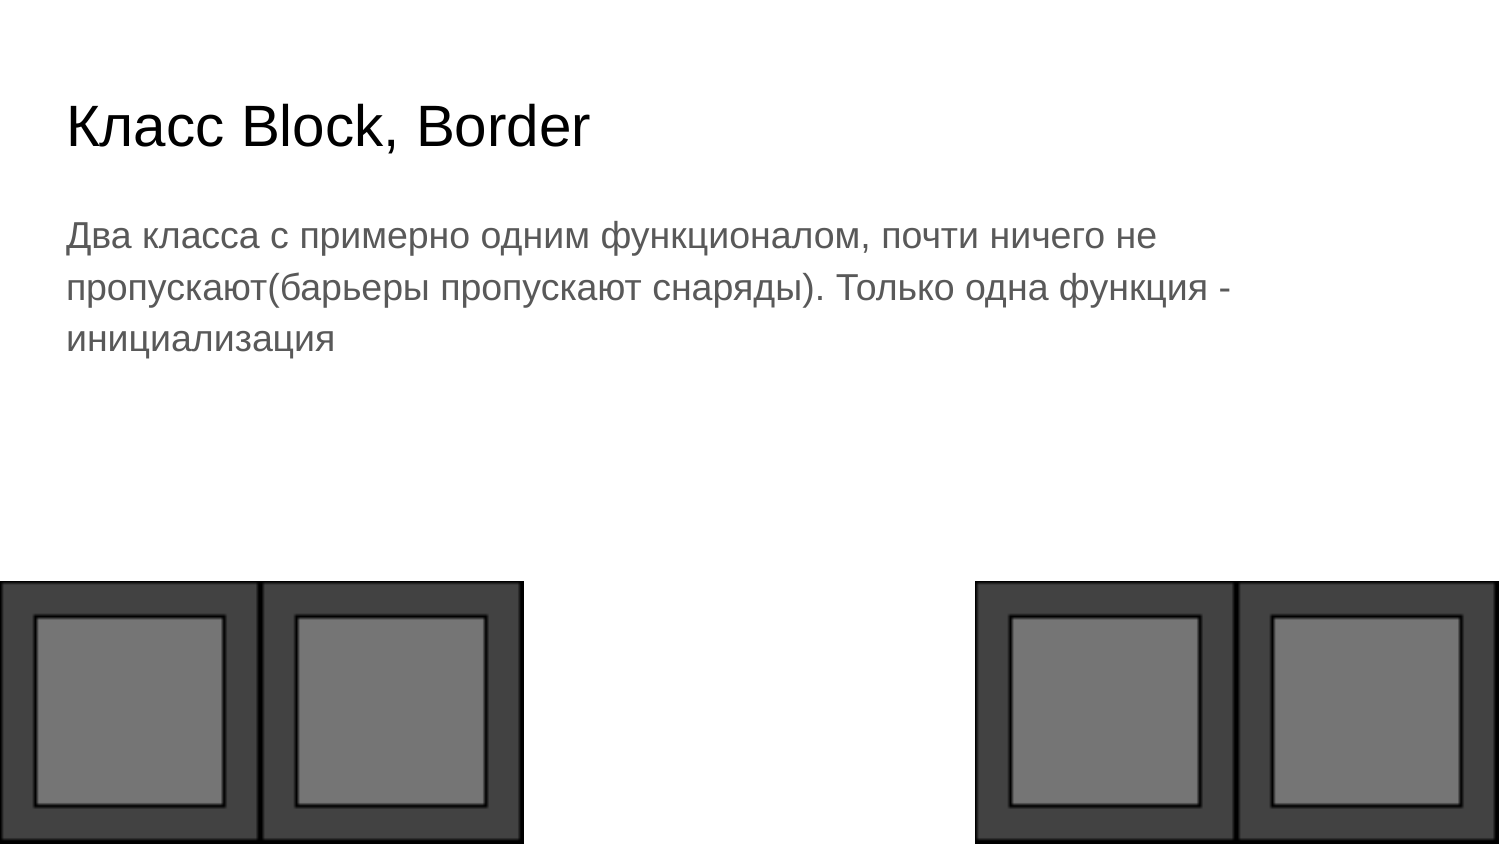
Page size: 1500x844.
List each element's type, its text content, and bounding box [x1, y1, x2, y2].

picture [0, 581, 524, 844]
list Два класса с примерно одним функционалом, почти ничего не пропускают(барьеры пропускают снаряды). Только одна функция - инициализация [51, 189, 1449, 750]
picture [975, 581, 1500, 844]
title Класс Block, Border [51, 72, 1449, 167]
